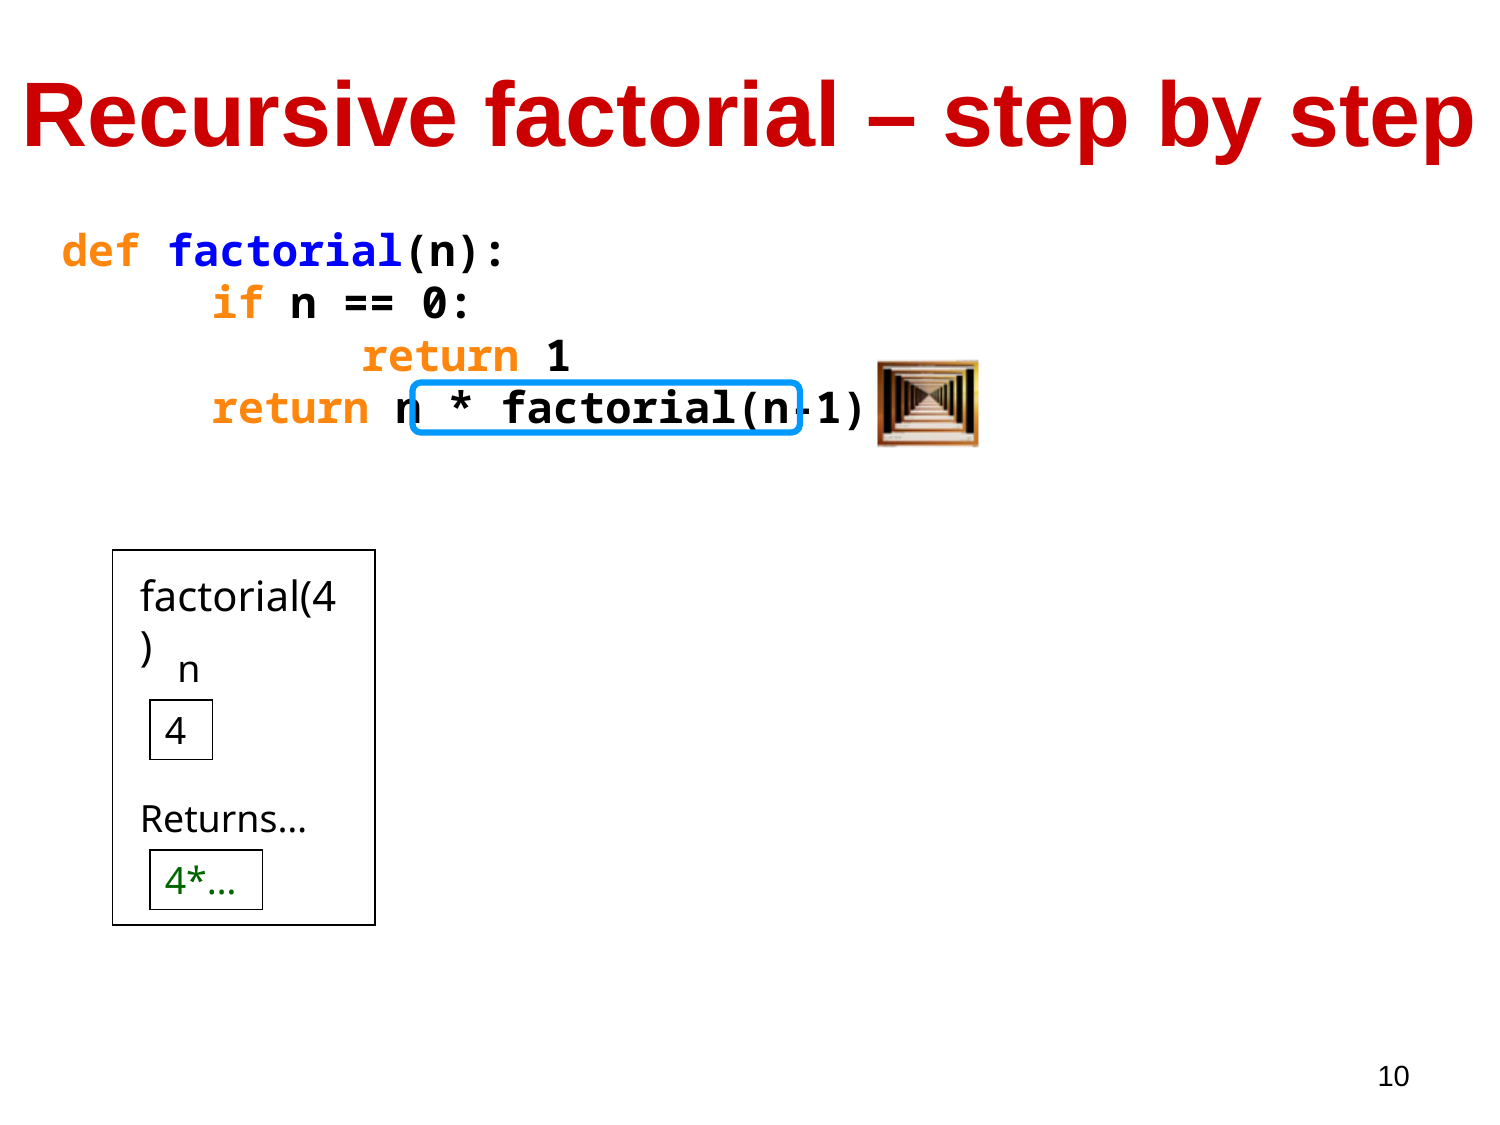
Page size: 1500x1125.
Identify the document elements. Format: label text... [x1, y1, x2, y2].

text_box [412, 382, 800, 433]
title Recursive factorial – step by step [0, 44, 1500, 176]
text_box def factorial(n): if n == 0: return 1 return n * factorial(n-1) [46, 215, 960, 440]
slide_number 10 [1074, 1049, 1426, 1088]
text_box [112, 549, 376, 926]
picture [862, 349, 1004, 457]
